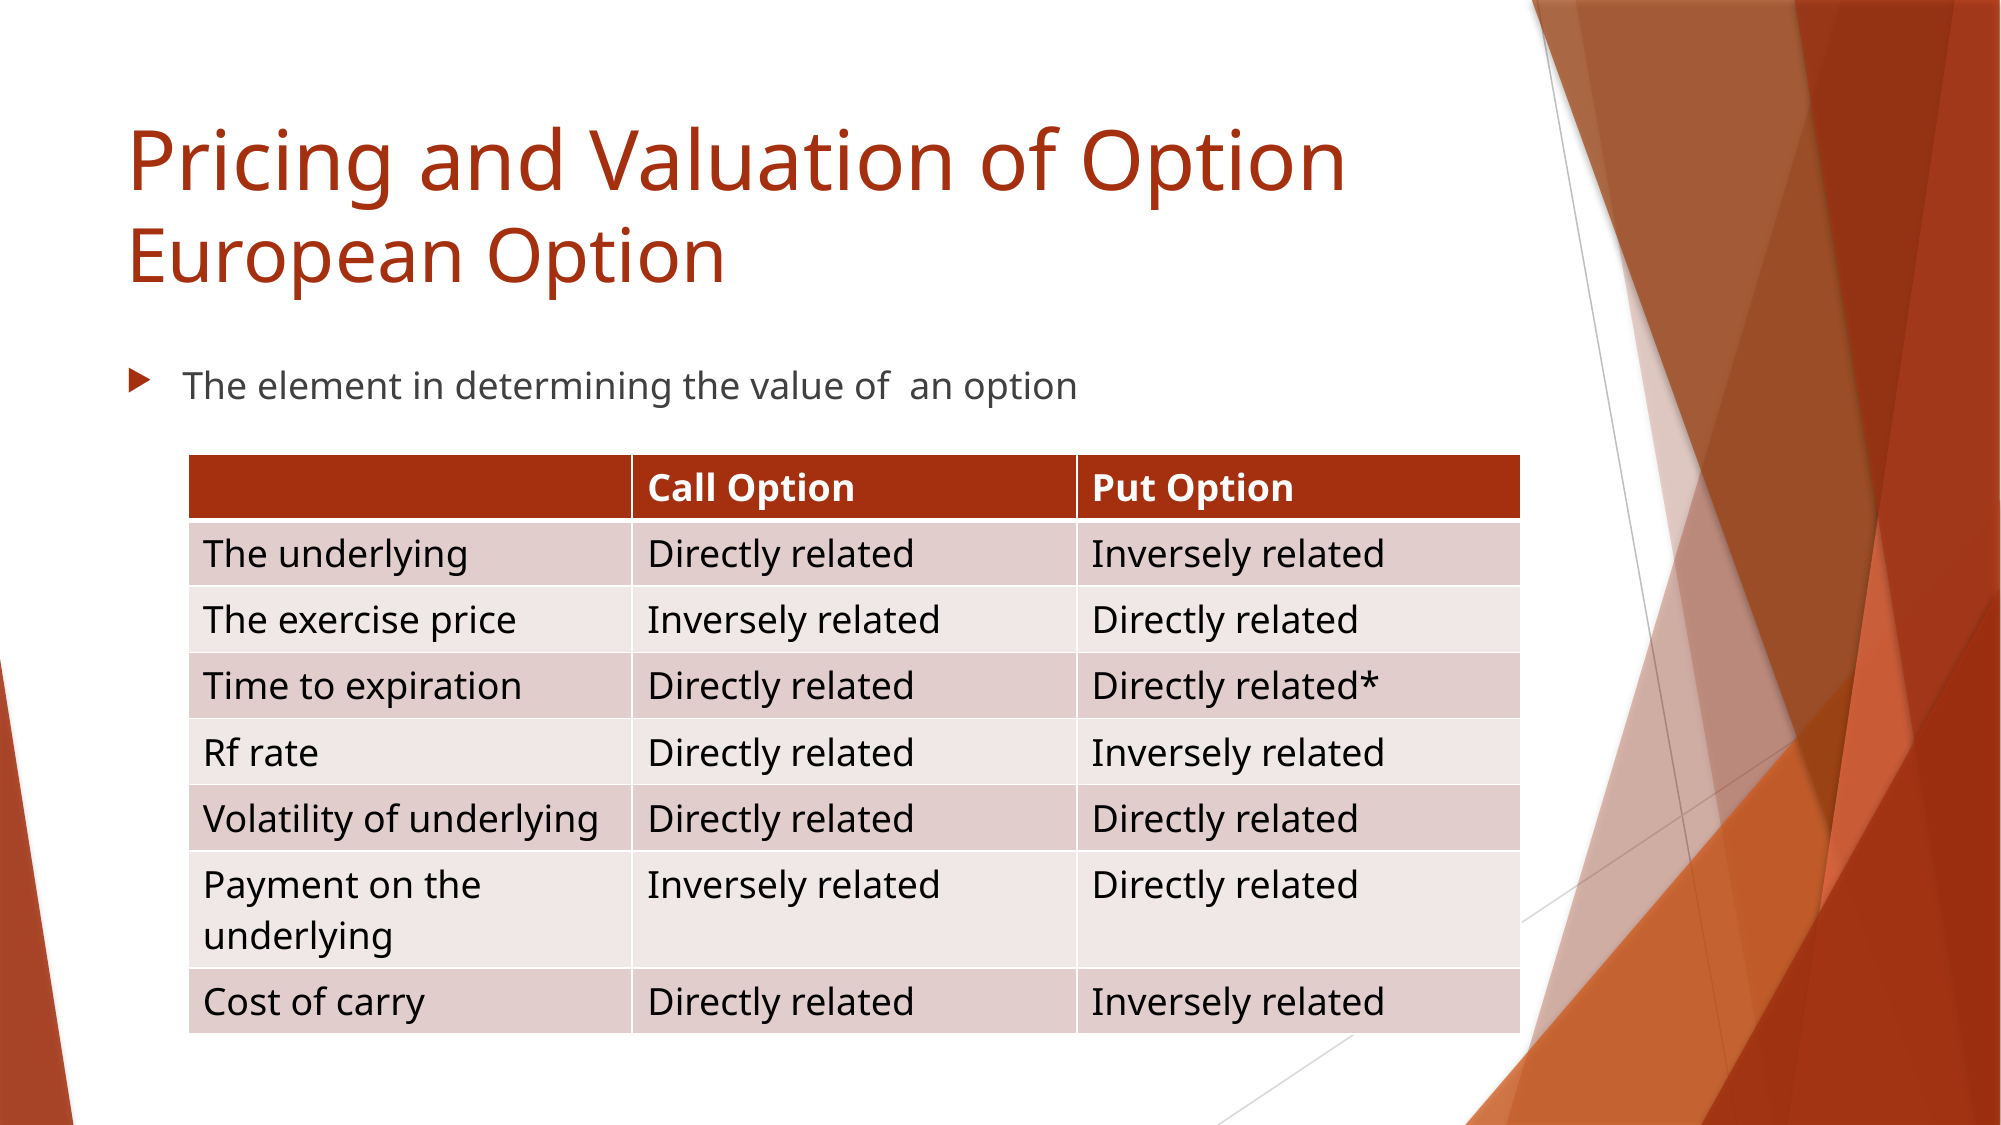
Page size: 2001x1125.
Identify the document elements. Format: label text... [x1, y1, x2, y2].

table_cell Directly related [633, 523, 1076, 585]
table_cell Directly related [633, 719, 1076, 784]
table_cell Payment on the underlying [189, 852, 631, 967]
table_cell Directly related [1078, 852, 1520, 967]
table_cell Cost of carry [189, 969, 631, 1033]
table_cell Rf rate [189, 719, 631, 784]
table_cell Volatility of underlying [189, 785, 631, 850]
table_cell Directly related [1078, 785, 1520, 850]
table_cell Directly related [1078, 587, 1520, 652]
table_cell Inversely related [1078, 969, 1520, 1033]
table_cell The underlying [189, 523, 631, 585]
table_cell Inversely related [1078, 523, 1520, 585]
table_cell Time to expiration [189, 653, 631, 718]
table_cell Inversely related [633, 587, 1076, 652]
table_cell Directly related* [1078, 653, 1520, 718]
list The element in determining the value of an option [111, 354, 1522, 992]
title Pricing and Valuation of Option European Option [111, 99, 1522, 317]
table_cell Directly related [633, 969, 1076, 1033]
table_cell Inversely related [633, 852, 1076, 967]
table_header [189, 455, 631, 518]
table_header Put Option [1078, 455, 1520, 518]
table_cell Directly related [633, 653, 1076, 718]
table_cell Directly related [633, 785, 1076, 850]
table_cell Inversely related [1078, 719, 1520, 784]
table_header Call Option [633, 455, 1076, 518]
table_cell The exercise price [189, 587, 631, 652]
